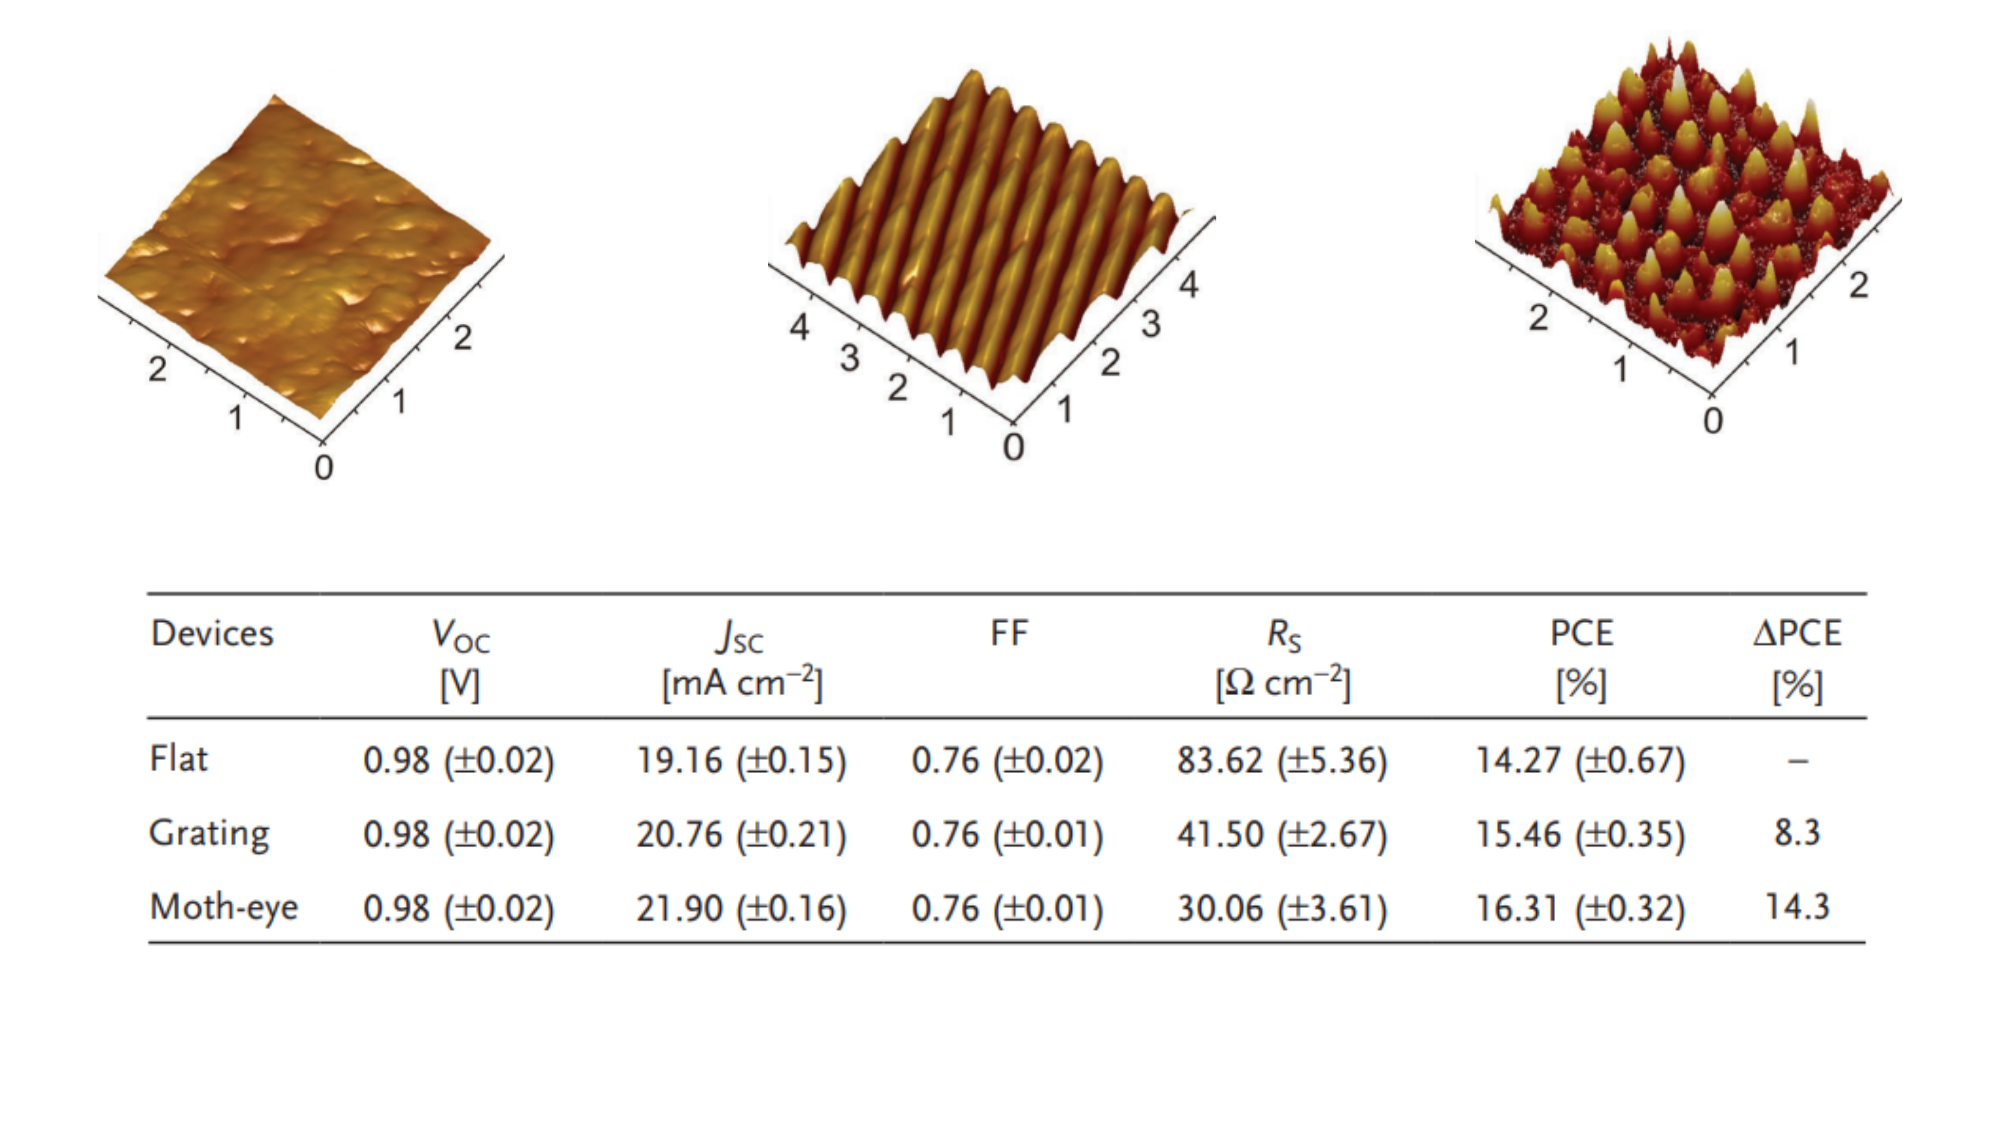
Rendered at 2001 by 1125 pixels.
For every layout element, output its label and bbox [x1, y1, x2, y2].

picture [1475, 28, 1903, 448]
picture [767, 28, 1217, 490]
picture [124, 562, 1889, 963]
picture [97, 70, 505, 490]
